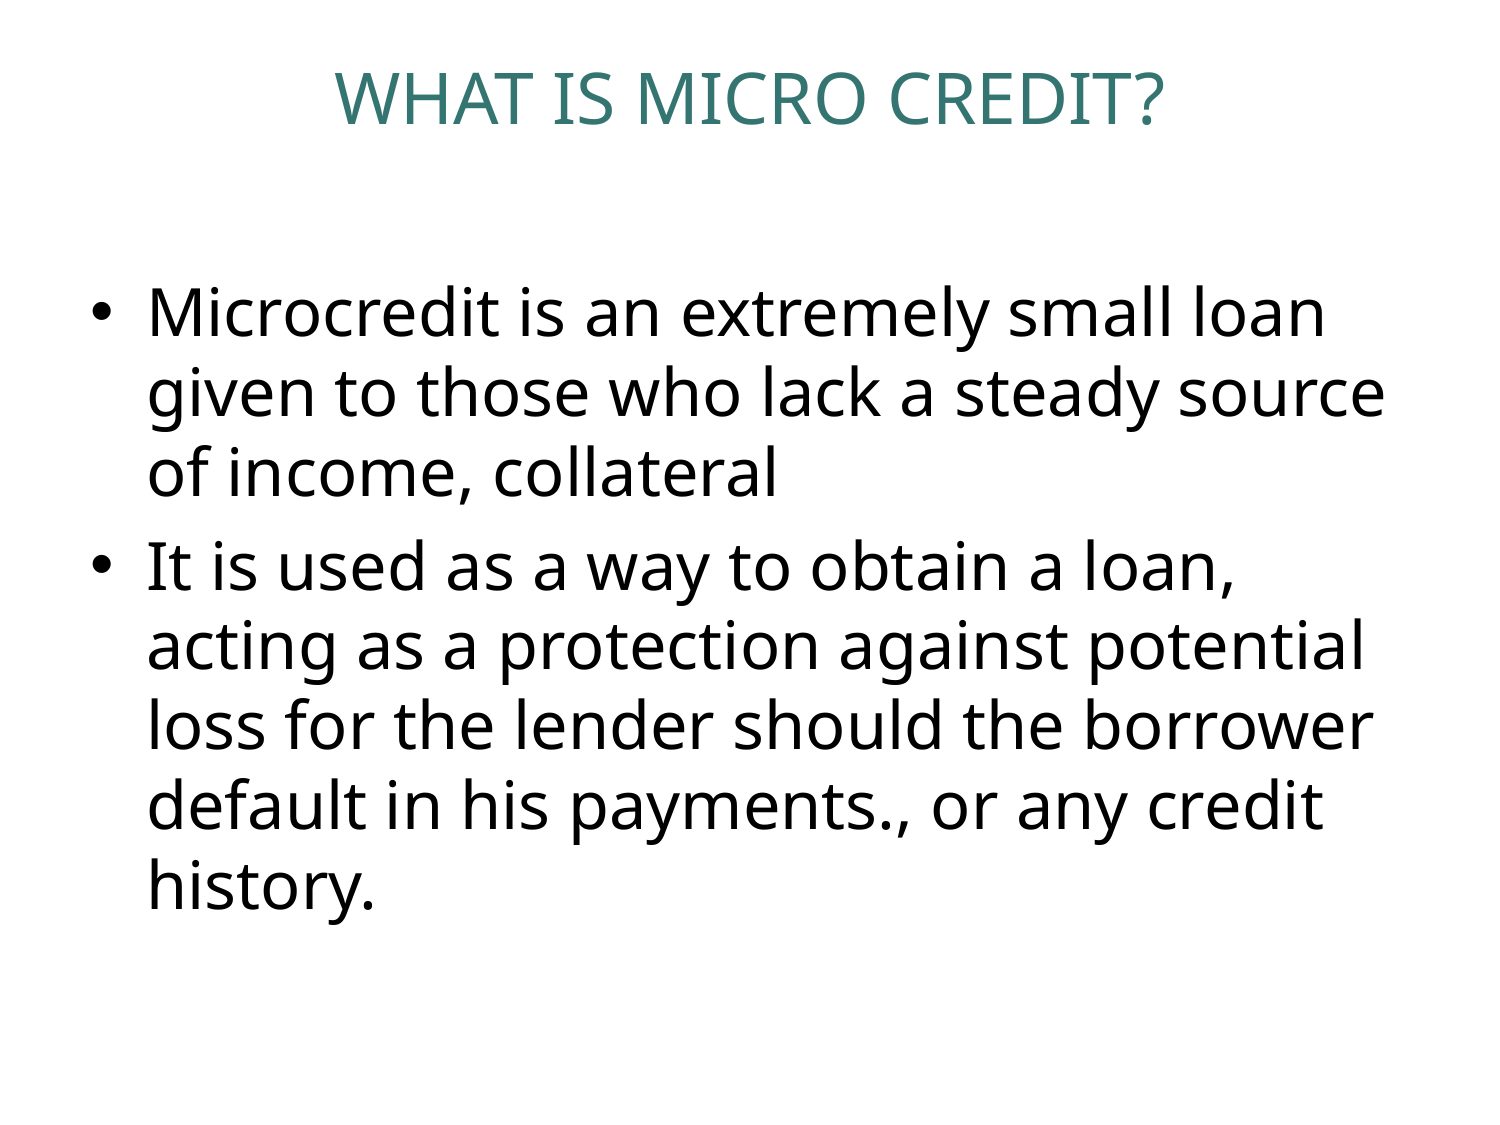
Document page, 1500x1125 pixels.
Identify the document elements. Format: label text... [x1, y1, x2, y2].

title WHAT IS MICRO CREDIT? [75, 45, 1425, 233]
list Microcredit is an extremely small loan given to those who lack a steady source of income, collateral It is used as a way to obtain a loan, acting as a protection against potential loss for the lender should the borrower default in his payments., or any credit history. [75, 262, 1425, 1005]
